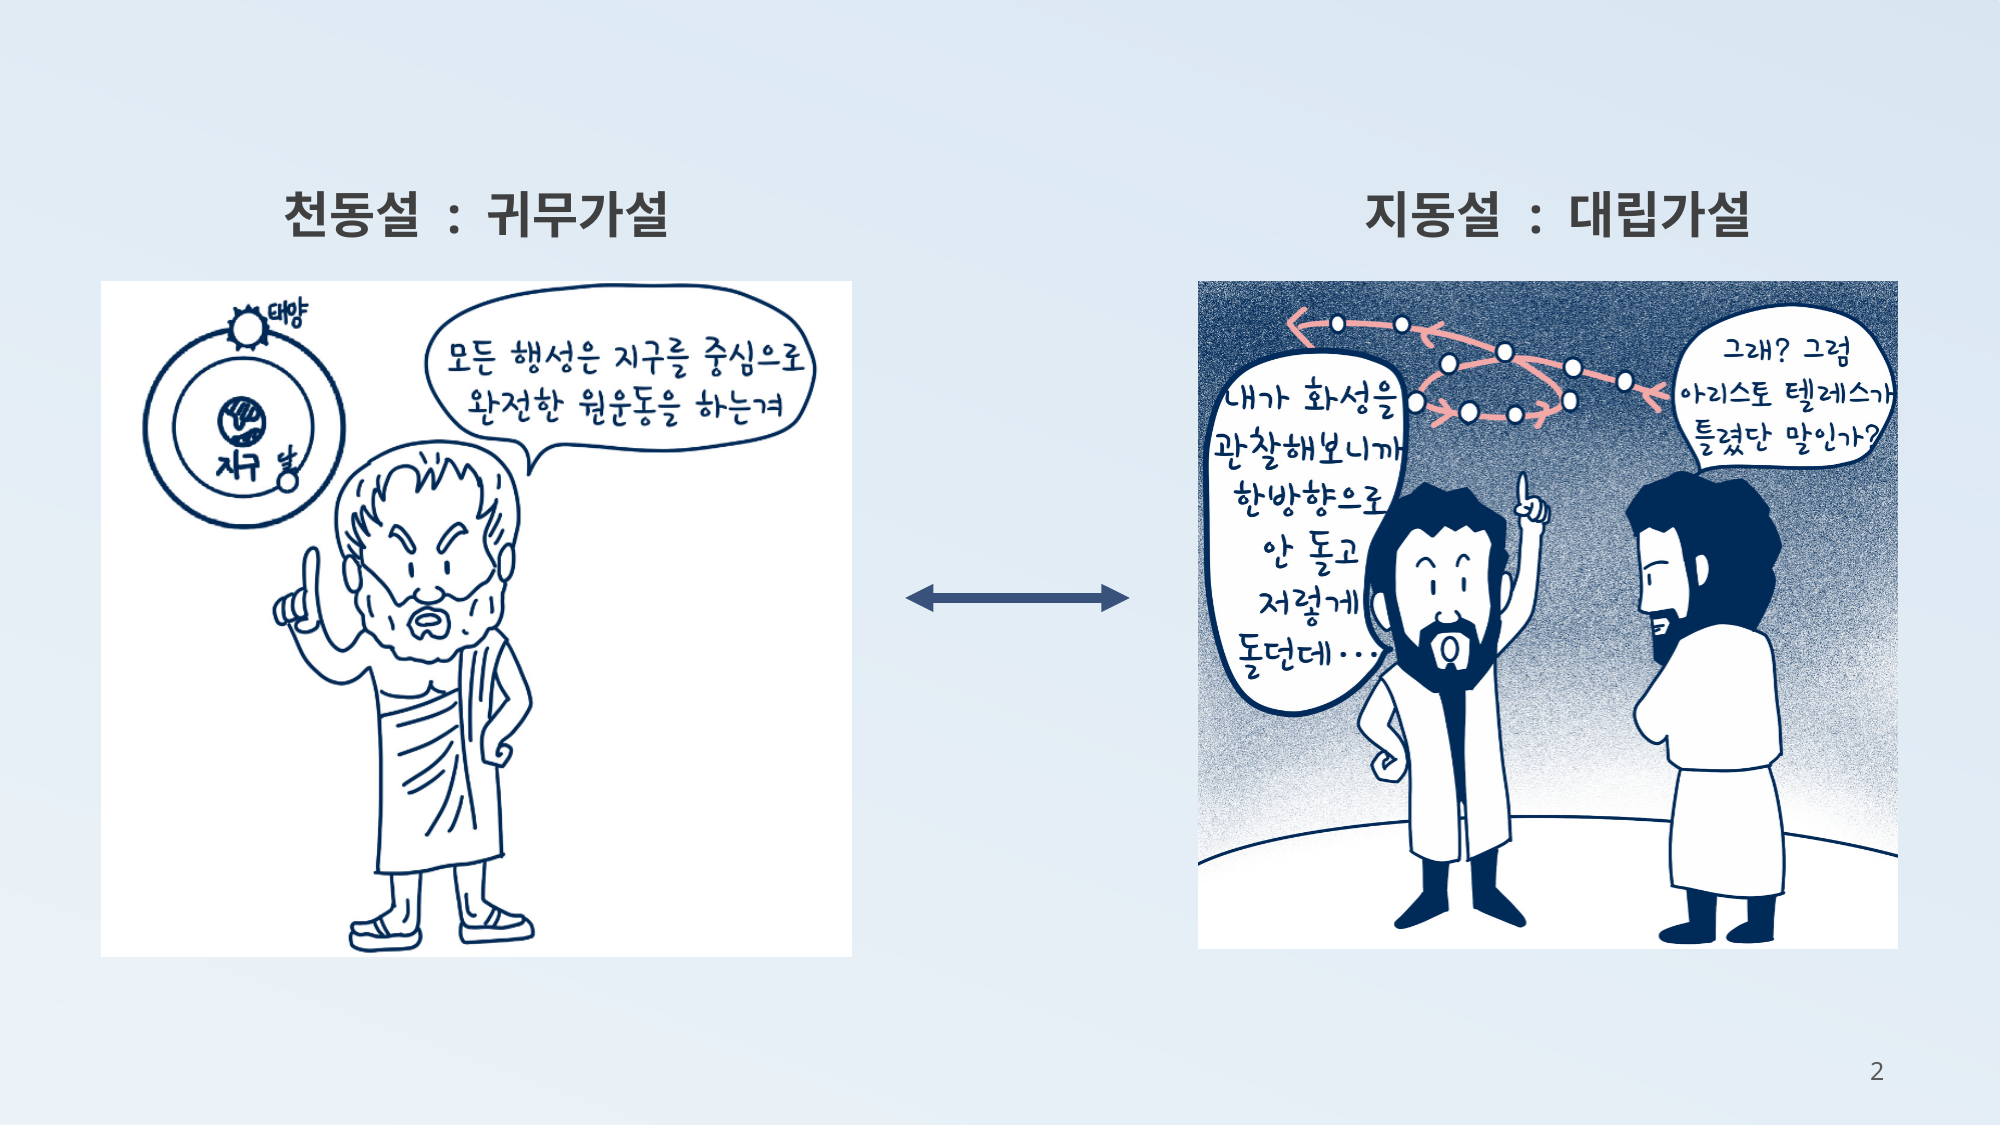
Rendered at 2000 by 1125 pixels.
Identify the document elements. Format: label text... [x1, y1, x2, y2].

text_box 지동설 : 대립가설 [1350, 175, 1767, 251]
text_box 천동설 : 귀무가설 [268, 175, 686, 251]
slide_number 2 [1432, 1042, 1900, 1103]
picture [101, 281, 852, 958]
picture [1198, 281, 1898, 949]
